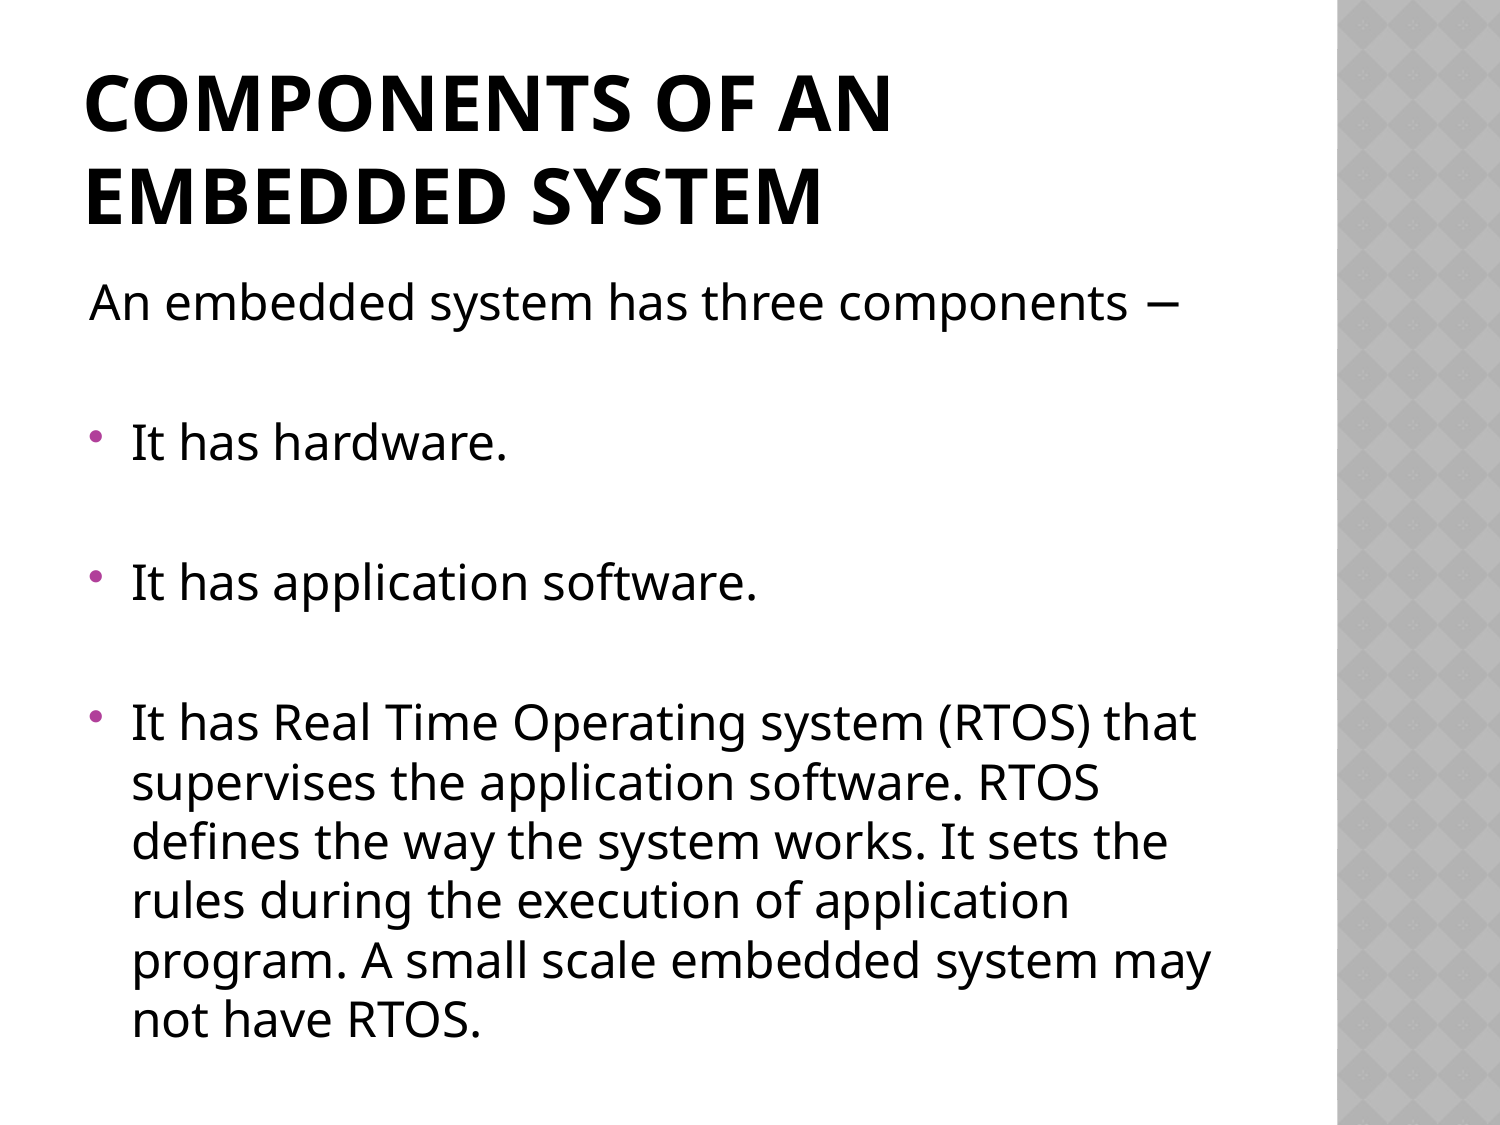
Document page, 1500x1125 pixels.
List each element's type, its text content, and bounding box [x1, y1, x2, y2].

list An embedded system has three components − It has hardware. It has application software. It has Real Time Operating system (RTOS) that supervises the application software. RTOS defines the way the system works. It sets the rules during the execution of application program. A small scale embedded system may not have RTOS. [75, 264, 1263, 1059]
title Components of an embedded system [75, 52, 1263, 240]
